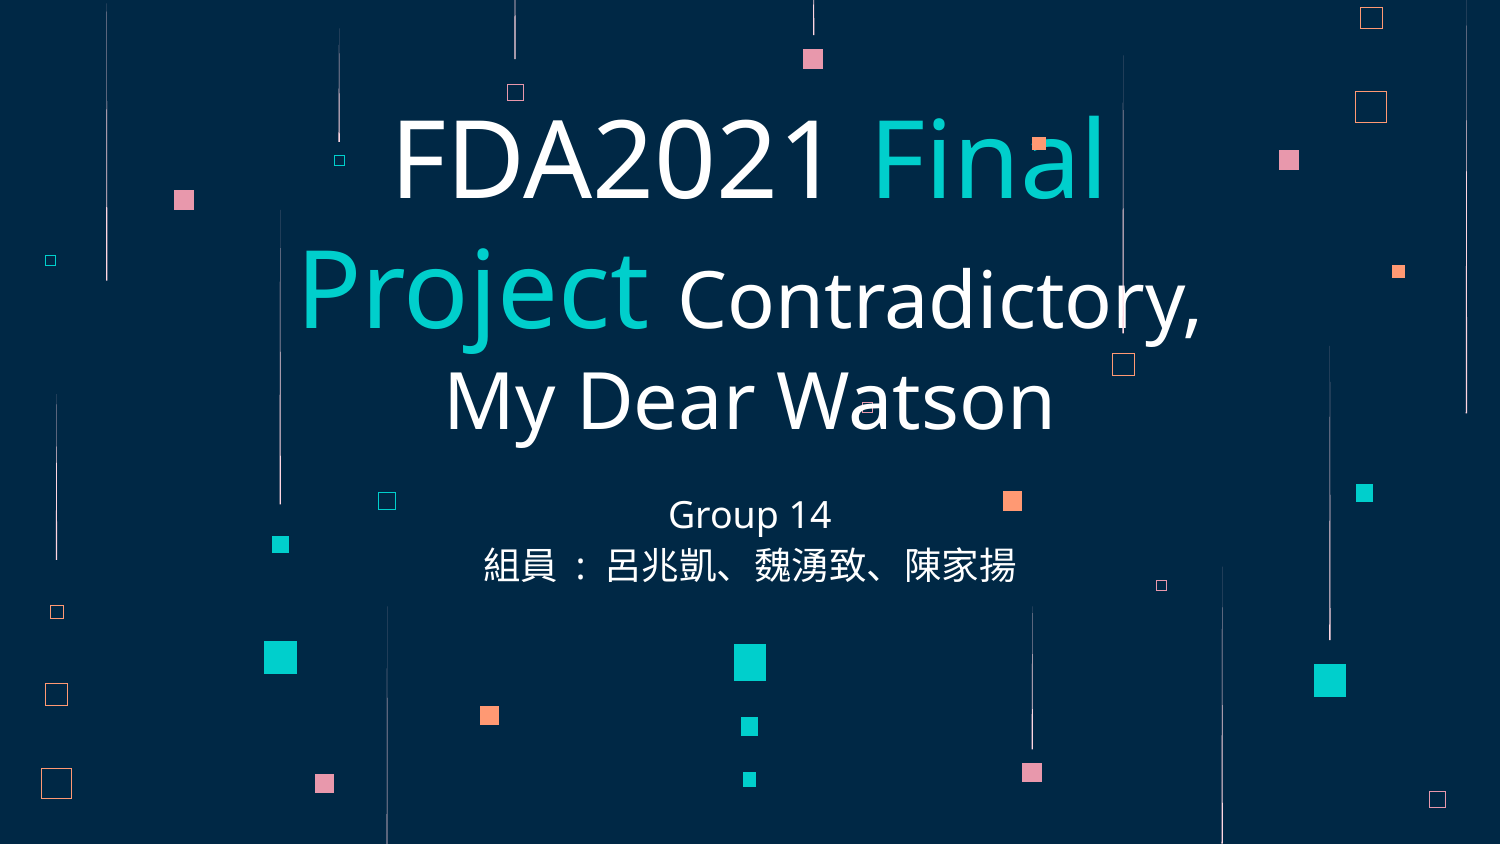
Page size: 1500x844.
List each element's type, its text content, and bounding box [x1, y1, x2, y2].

text_box [1002, 491, 1023, 511]
text_box [314, 773, 335, 794]
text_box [1022, 606, 1043, 783]
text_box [1111, 55, 1135, 376]
title FDA2021 Final Project Contradictory, My Dear Watson [256, 123, 1244, 461]
subtitle Group 14 組員 : 呂兆凱、魏湧致、陳家揚 [423, 468, 1077, 599]
text_box [479, 705, 500, 726]
text_box [1032, 137, 1046, 151]
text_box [263, 209, 297, 675]
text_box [733, 644, 767, 787]
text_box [1313, 345, 1347, 698]
